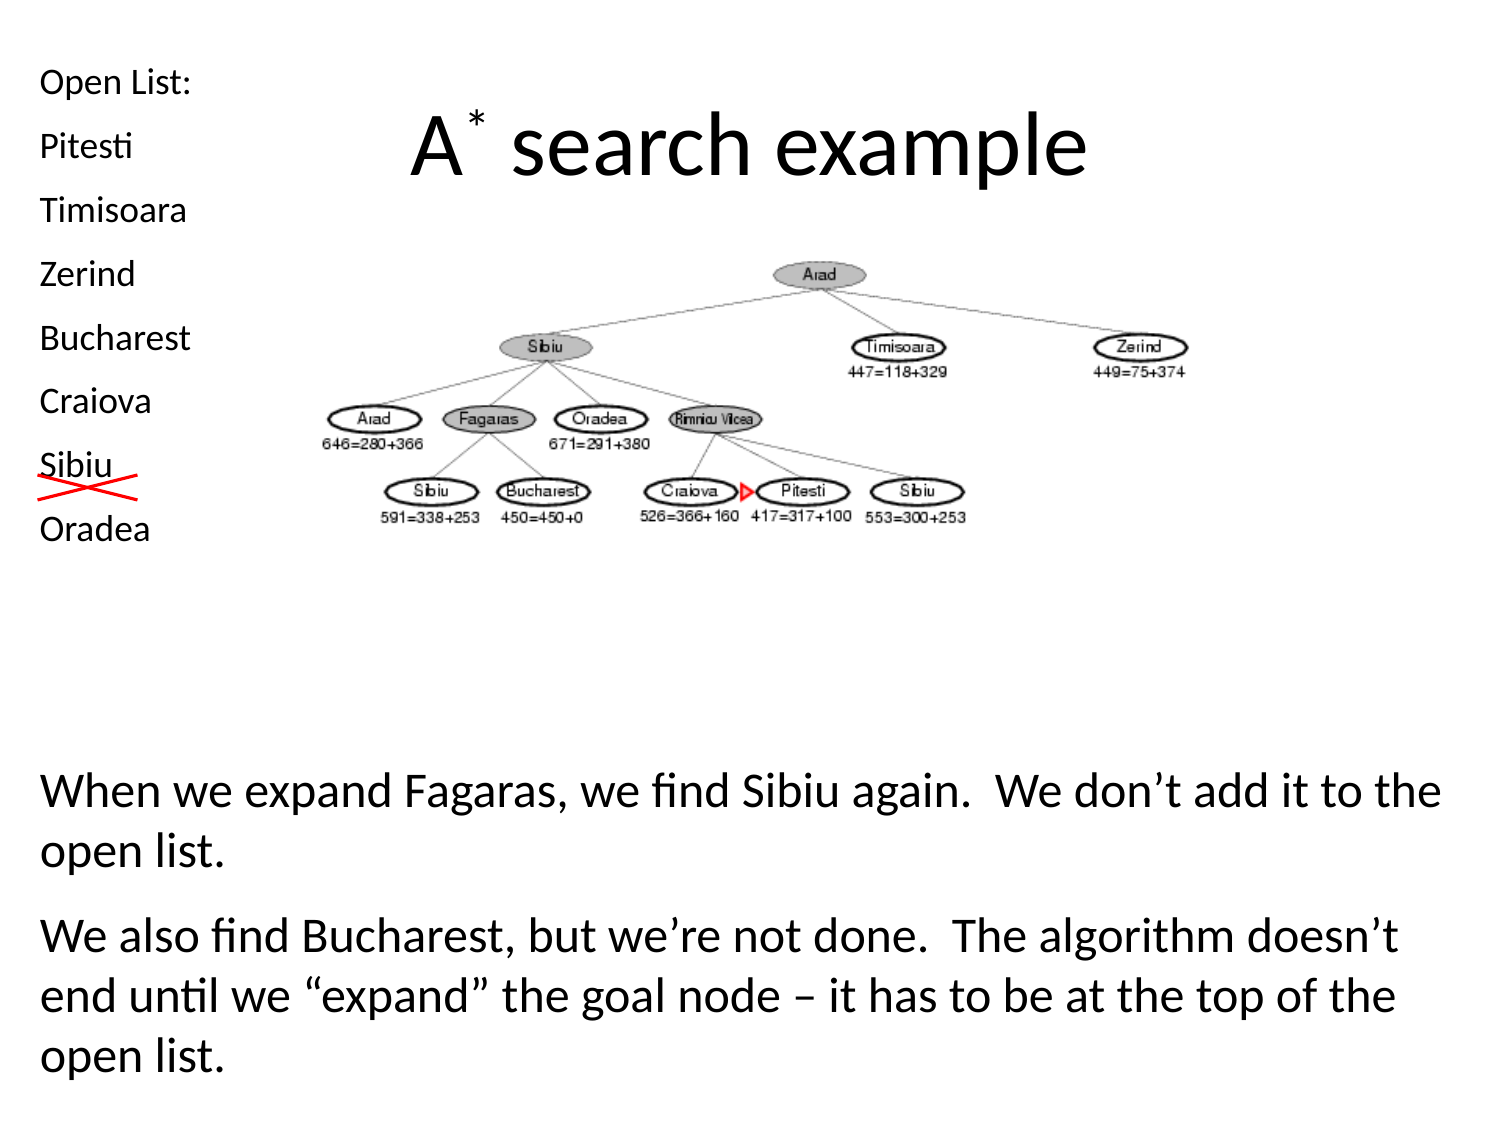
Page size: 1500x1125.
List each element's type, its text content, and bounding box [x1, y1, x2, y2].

title A* search example [75, 45, 1425, 233]
text_box Open List: Pitesti Timisoara Zerind Bucharest Craiova Sibiu Oradea [24, 49, 263, 557]
text_box When we expand Fagaras, we find Sibiu again. We don’t add it to the open list. We also find Bucharest, but we’re not done. The algorithm doesn’t end until we “expand” the goal node – it has to be at the top of the open list. [24, 750, 1475, 1090]
picture [312, 249, 1201, 615]
